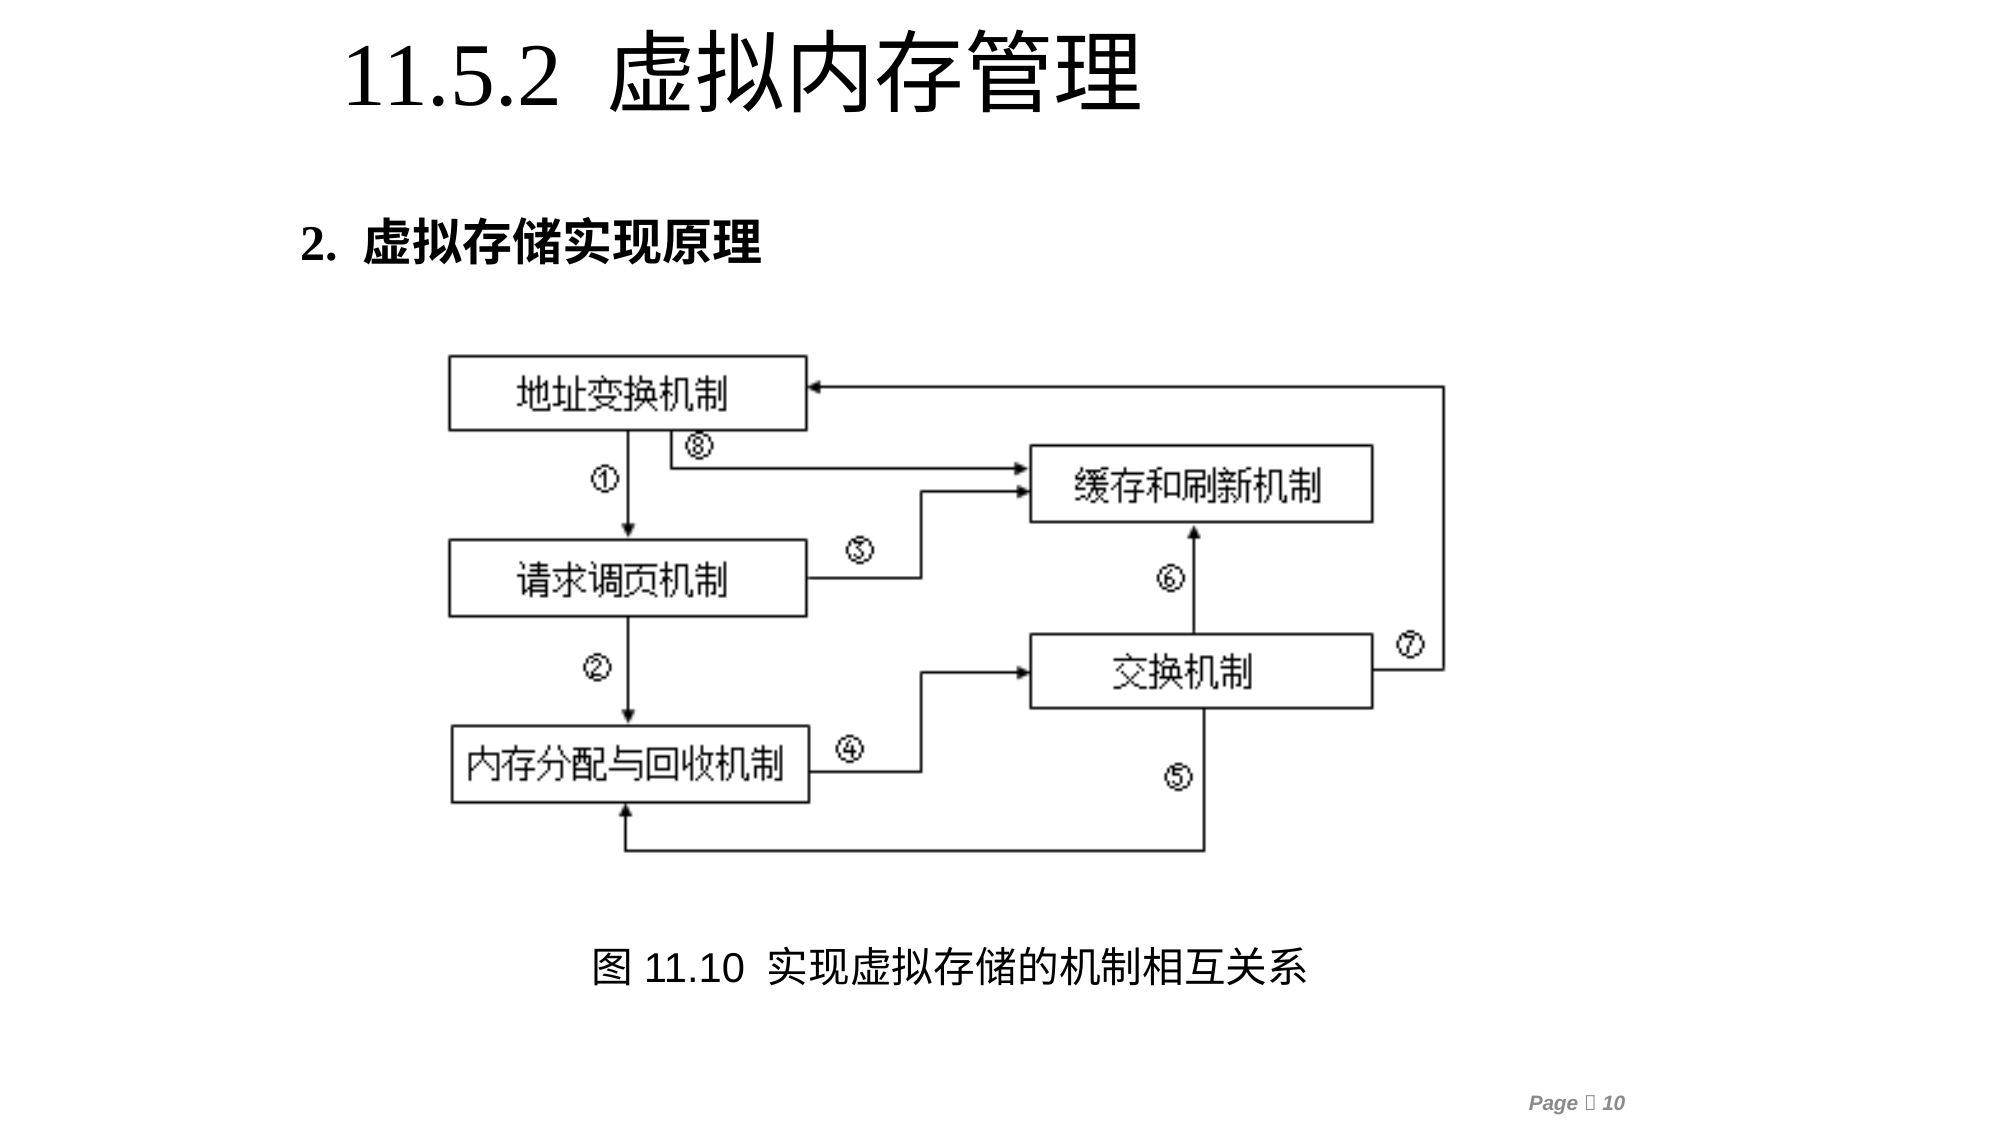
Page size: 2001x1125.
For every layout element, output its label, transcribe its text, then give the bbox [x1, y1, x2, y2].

slide_number Page  [1513, 1085, 1750, 1118]
picture [444, 343, 1461, 858]
title 11.5.2 虚拟内存管理 [326, 19, 1284, 133]
text_box 2. 虚拟存储实现原理 [285, 172, 811, 278]
text_box 图11.10 实现虚拟存储的机制相互关系 [577, 933, 1325, 999]
